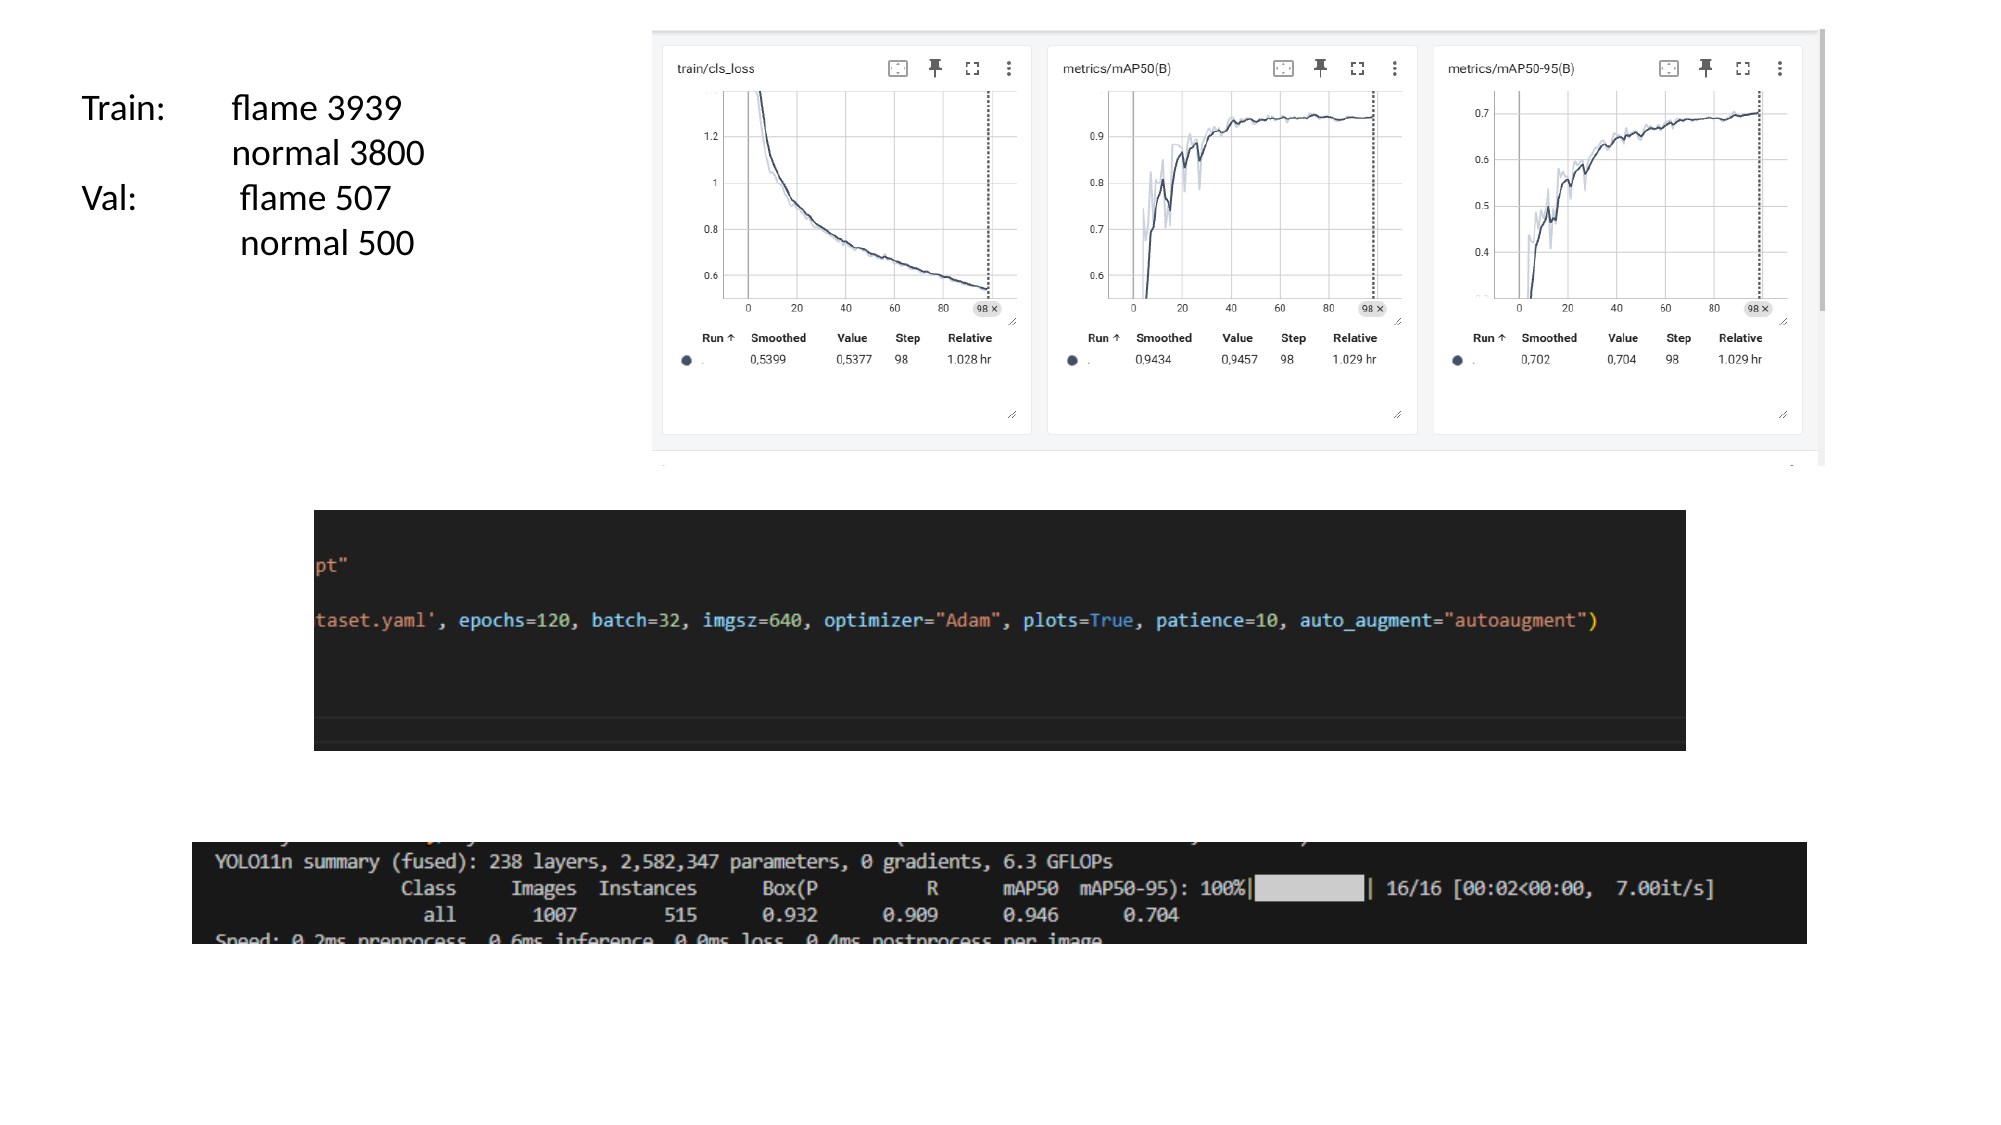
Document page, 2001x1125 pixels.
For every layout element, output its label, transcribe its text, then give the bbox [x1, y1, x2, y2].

text_box Train: flame 3939 normal 3800 Val: flame 507 normal 500 [66, 75, 547, 271]
picture [314, 510, 1686, 751]
picture [192, 842, 1808, 944]
picture [652, 29, 1825, 466]
